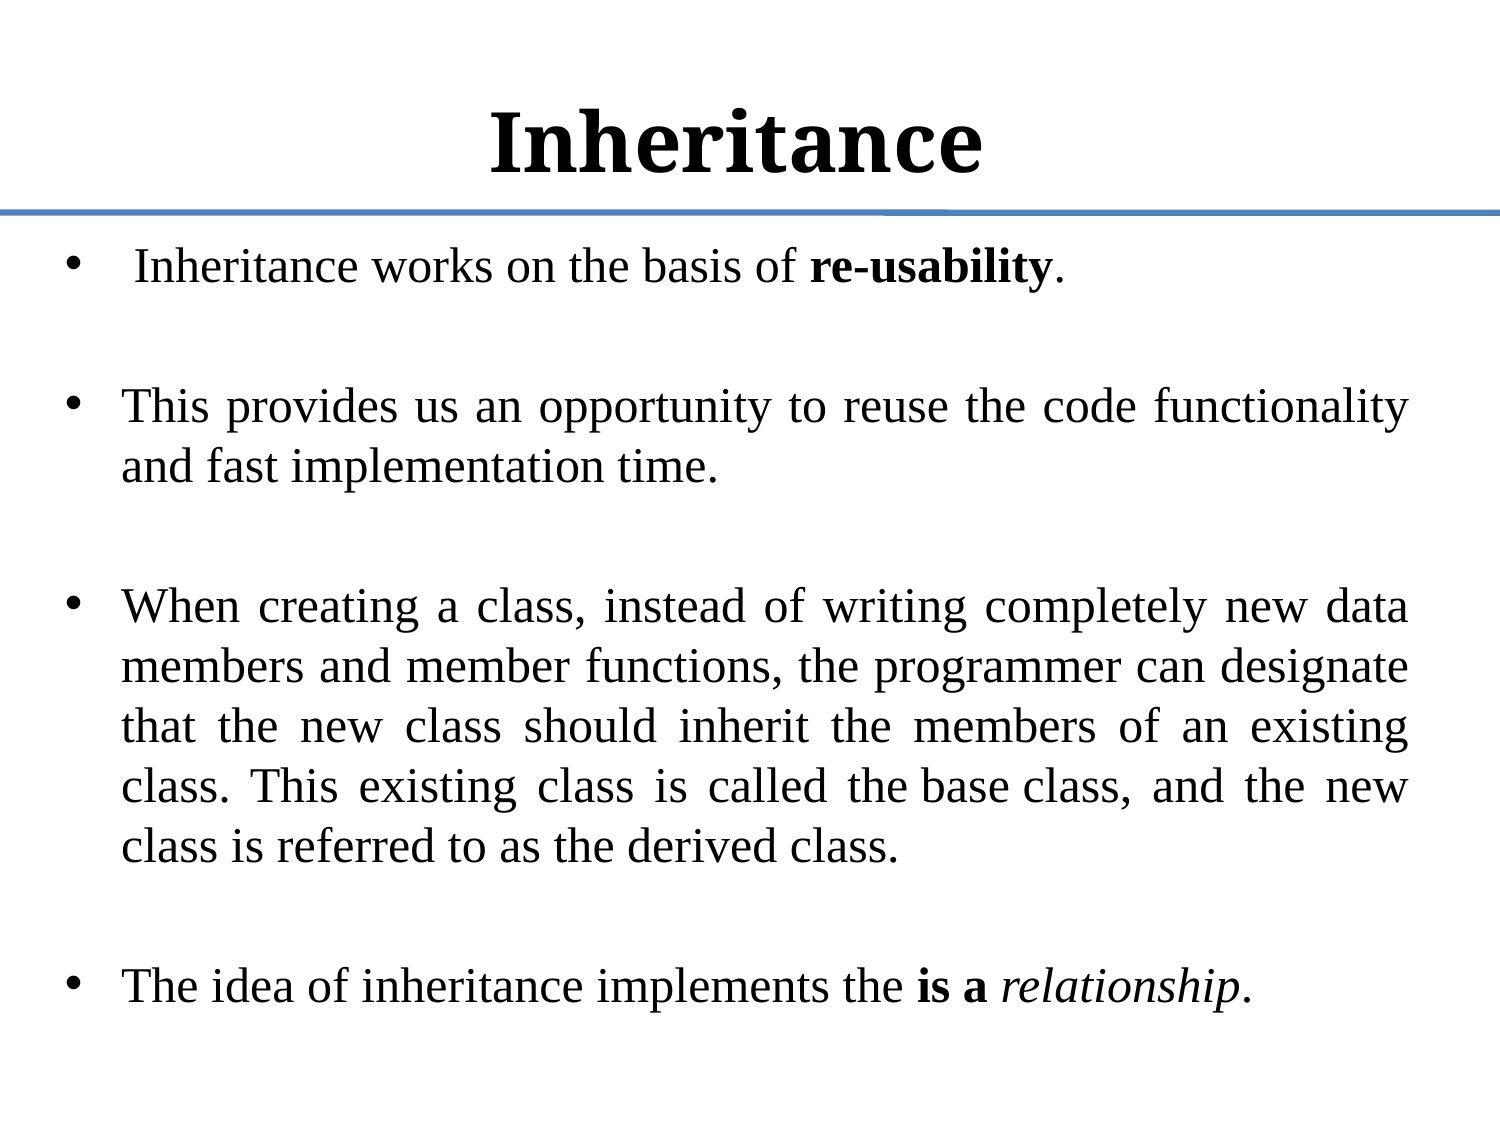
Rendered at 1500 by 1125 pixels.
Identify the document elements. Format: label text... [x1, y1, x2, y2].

title Inheritance [50, 45, 1425, 209]
text_box Inheritance works on the basis of re-usability. This provides us an opportunity to reuse the code functionality and fast implementation time. When creating a class, instead of writing completely new data members and member functions, the programmer can designate that the new class should inherit the members of an existing class. This existing class is called the base class, and the new class is referred to as the derived class. The idea of inheritance implements the is a relationship. [50, 224, 1425, 1090]
